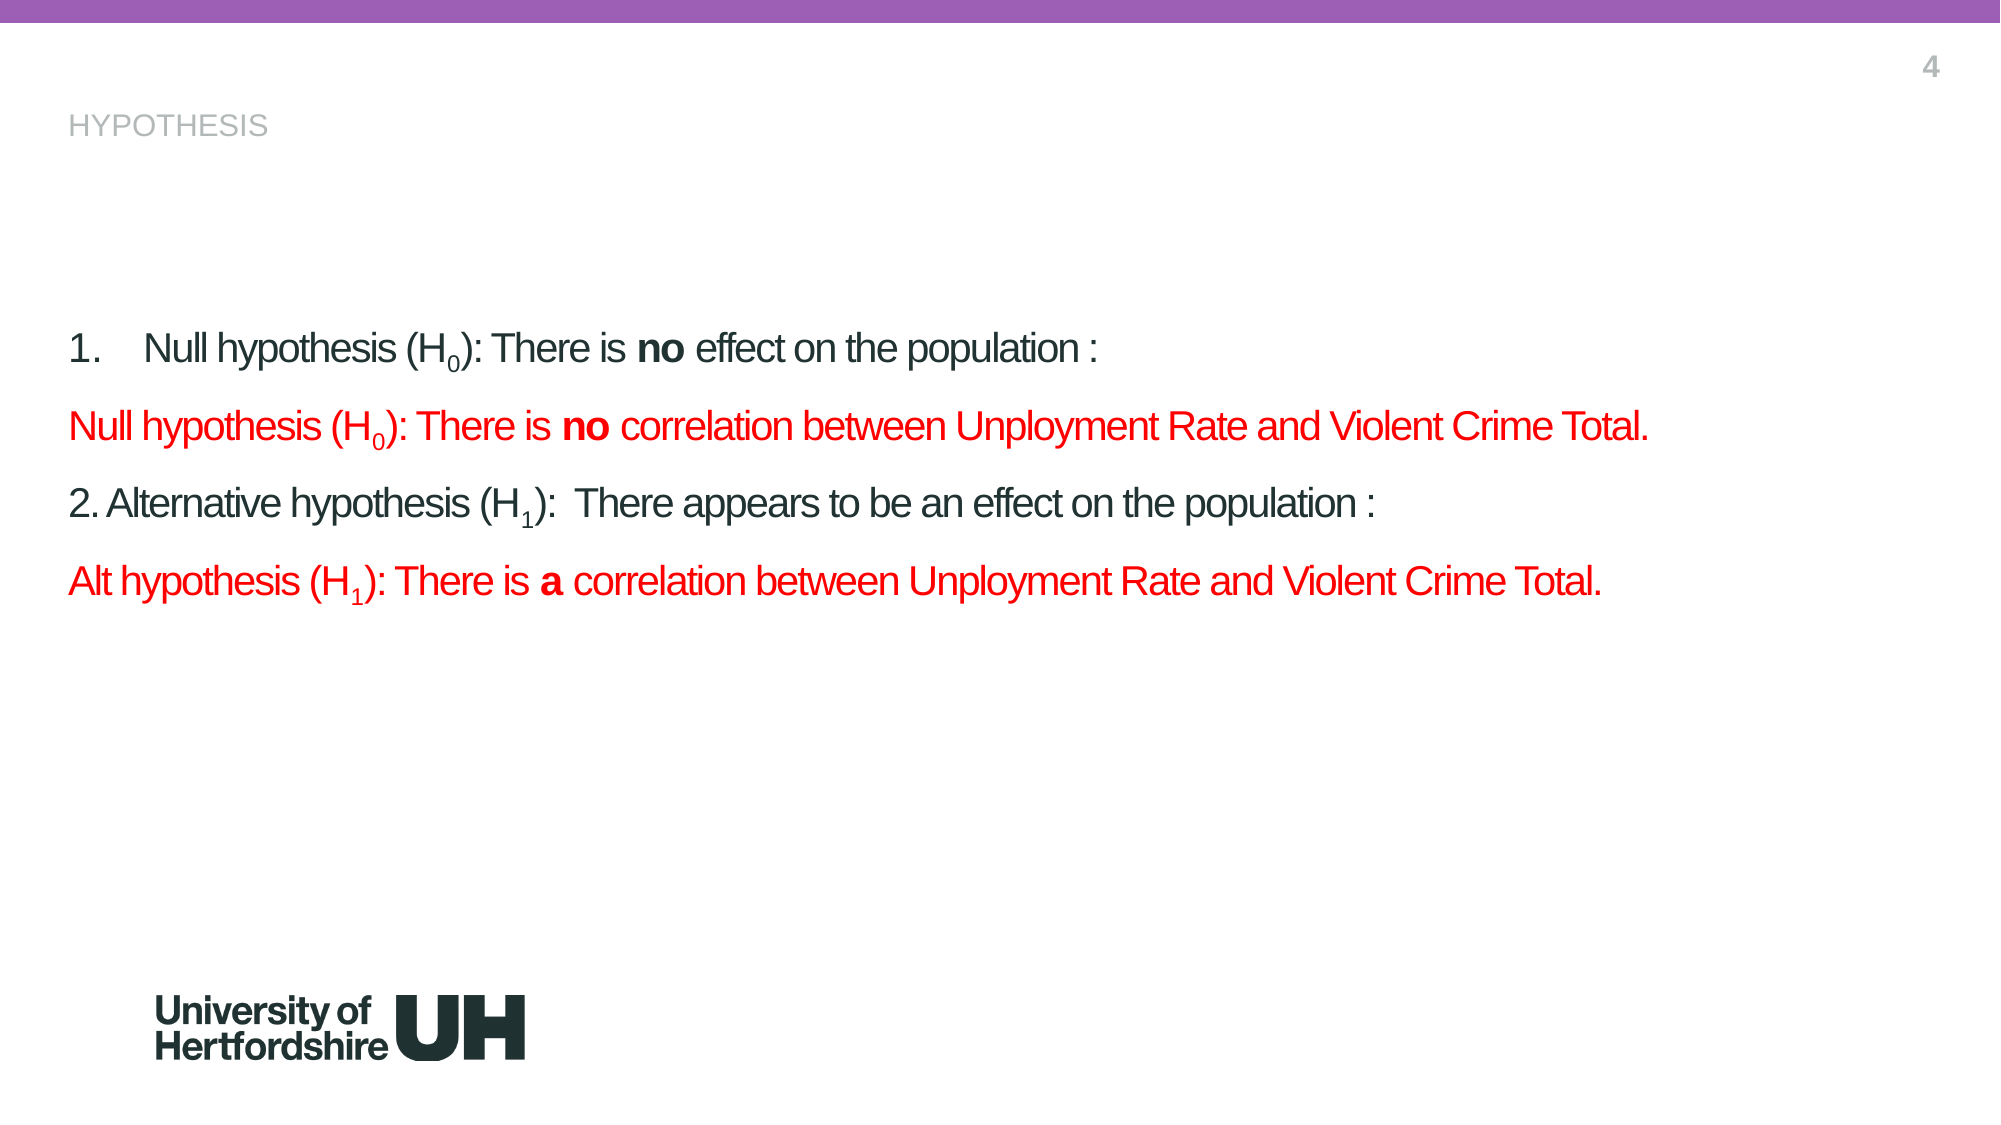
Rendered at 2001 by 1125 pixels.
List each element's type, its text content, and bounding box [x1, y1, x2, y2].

footer HYPOTHESIS [68, 104, 1246, 143]
slide_number 4 [1848, 46, 1941, 83]
subtitle Null hypothesis (H0): There is no effect on the population : Null hypothesis (H0): There is no correlation between Unployment Rate and Violent Crime Total. 2. Alternative hypothesis (H1): There appears to be an effect on the population : Alt hypothesis (H1): There is a correlation between Unployment Rate and Violent Crime Total. [68, 240, 1849, 808]
